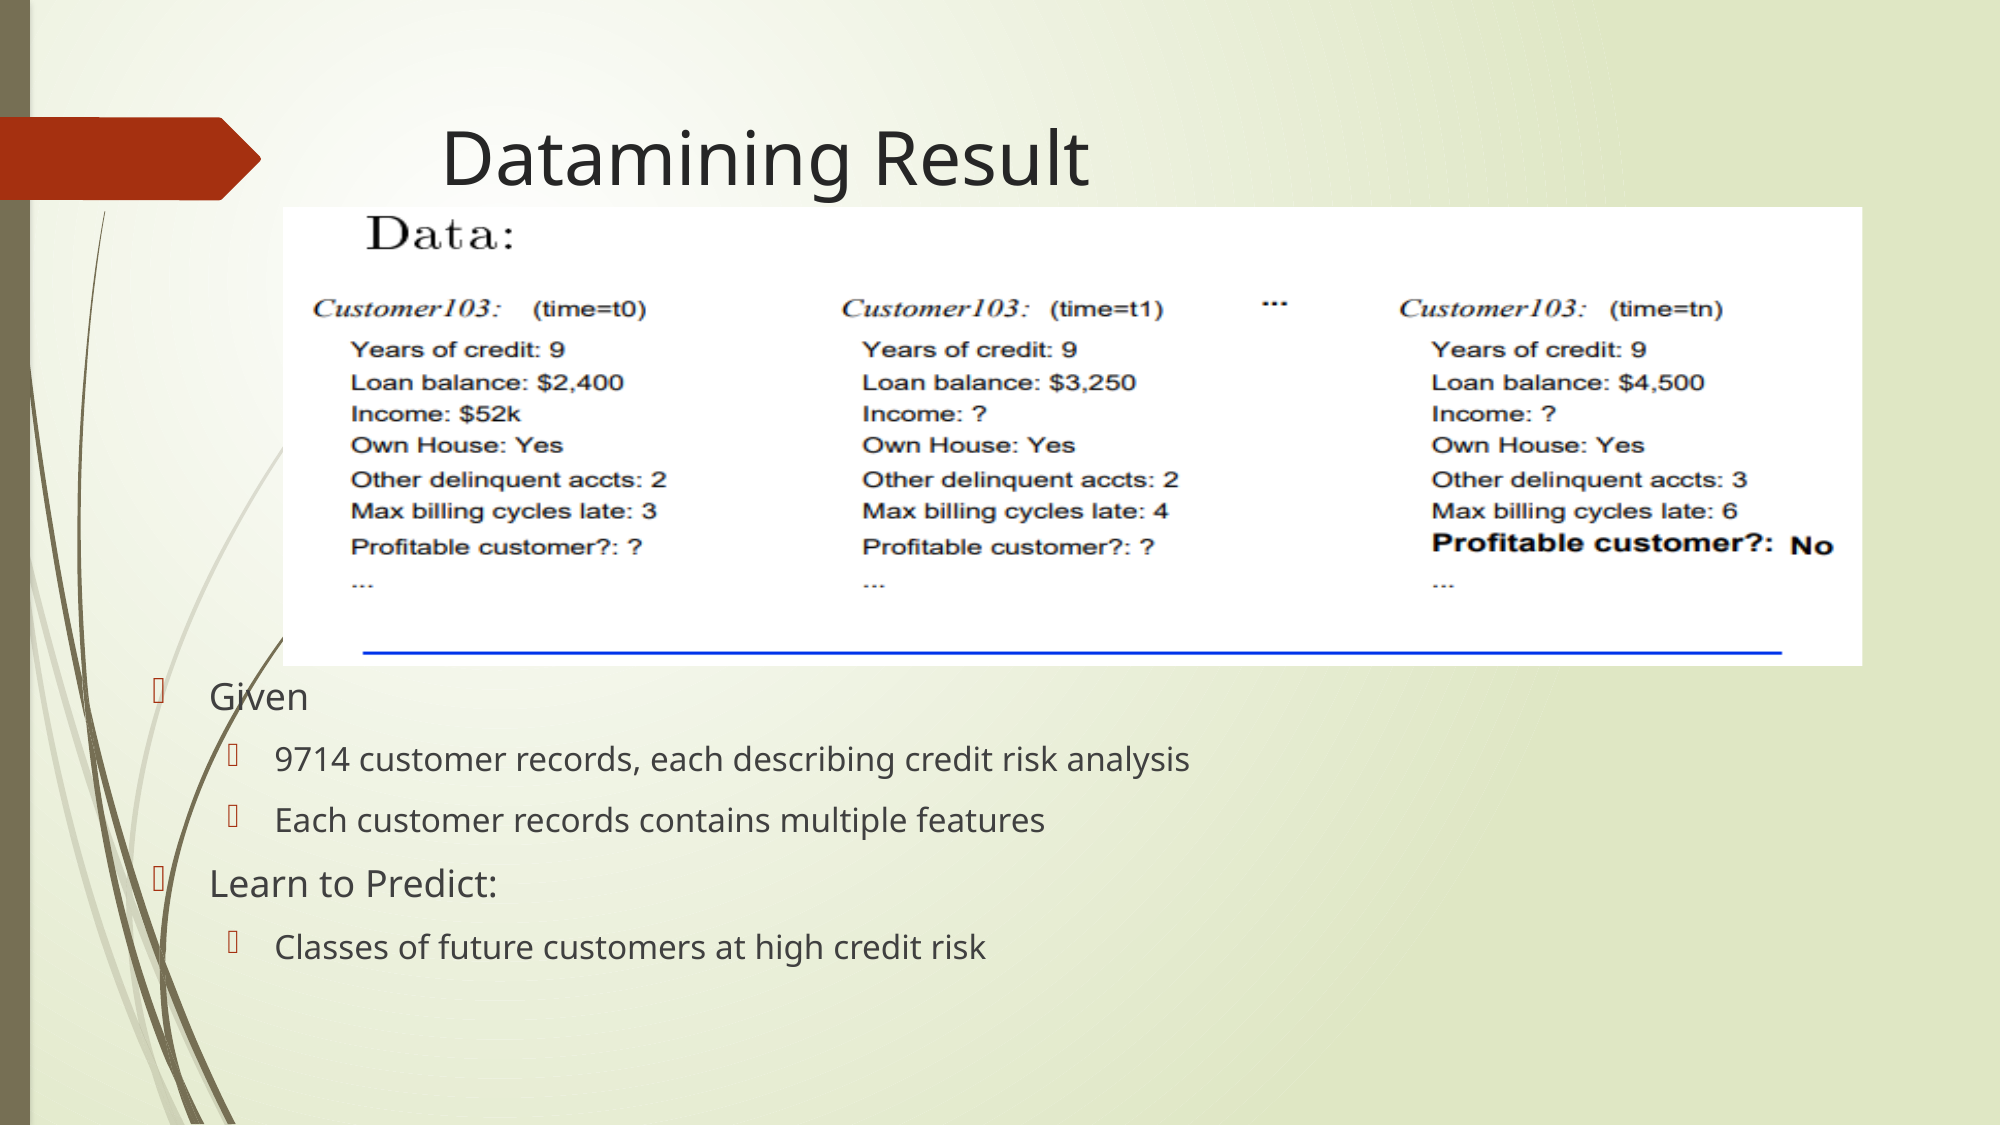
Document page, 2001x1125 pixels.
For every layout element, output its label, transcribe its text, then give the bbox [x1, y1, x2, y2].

title Datamining Result [425, 102, 1888, 313]
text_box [282, 207, 1863, 666]
list Given 9714 customer records, each describing credit risk analysis Each customer records contains multiple features Learn to Predict: Classes of future customers at high credit risk [137, 665, 1863, 1084]
